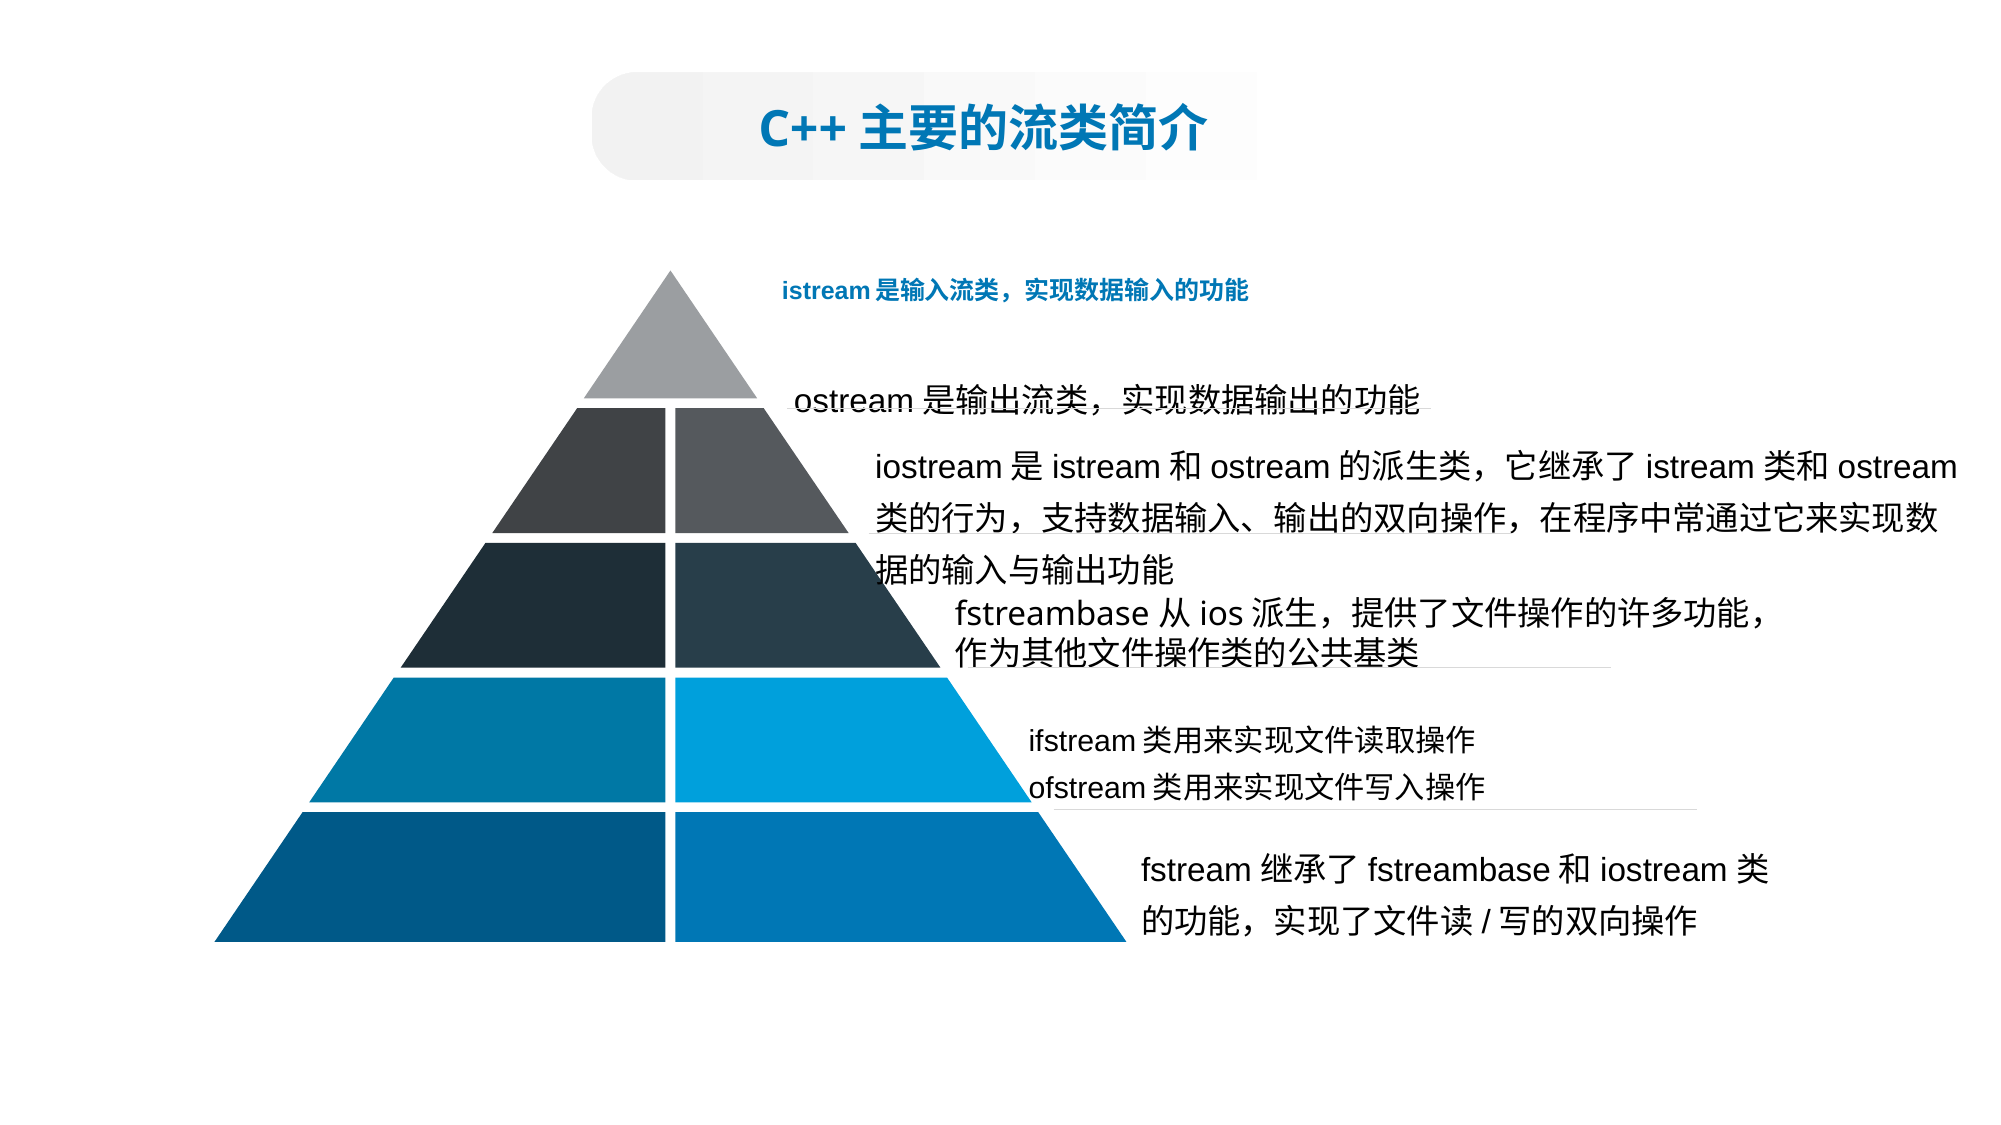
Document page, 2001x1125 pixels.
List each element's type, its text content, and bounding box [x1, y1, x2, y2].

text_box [860, 425, 1984, 534]
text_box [214, 270, 1127, 942]
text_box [940, 584, 1811, 668]
text_box fstream继承了fstreambase和iostream类的功能，实现了文件读/写的双向操作 [1127, 828, 1811, 902]
text_box C++主要的流类简介 [590, 71, 1377, 182]
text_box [1013, 702, 1811, 813]
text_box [767, 261, 1646, 433]
